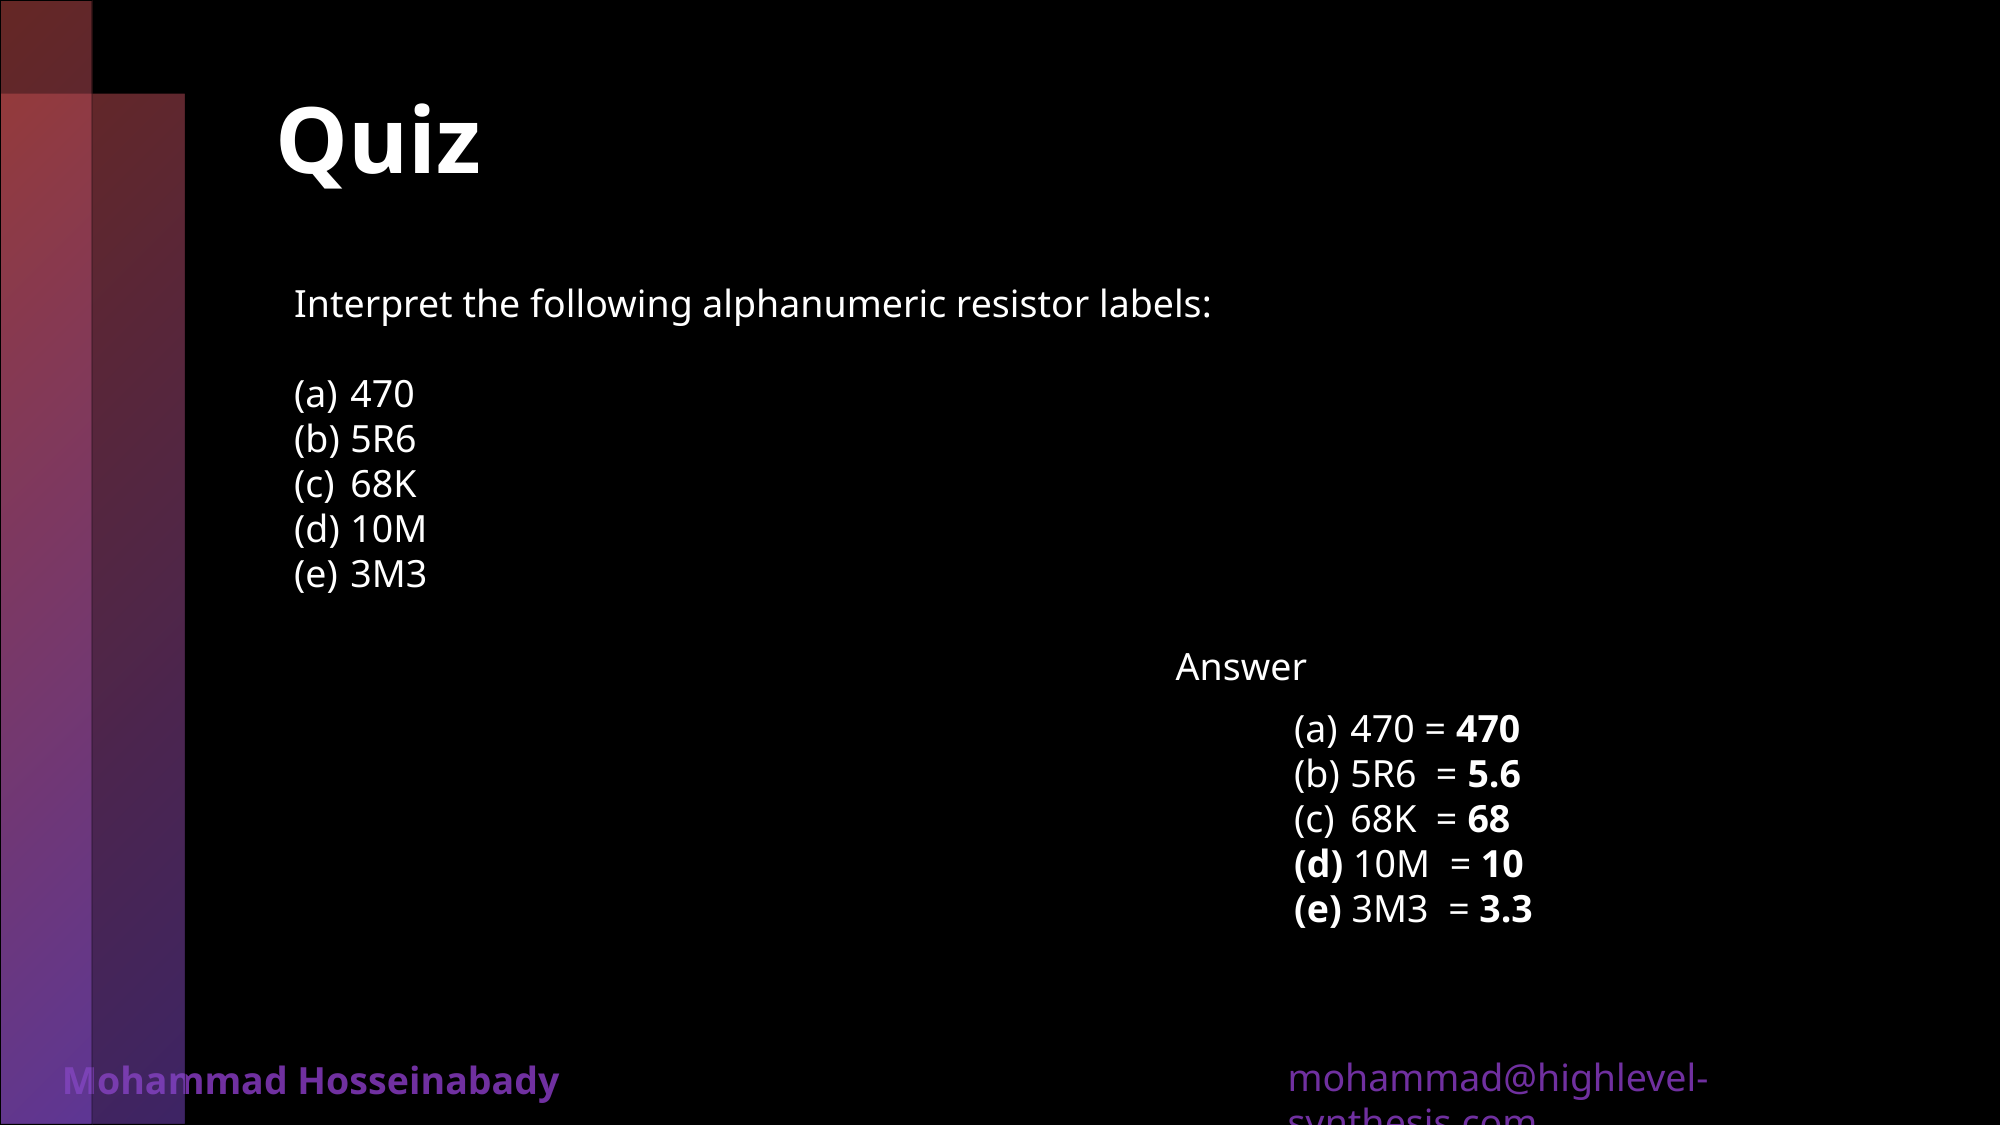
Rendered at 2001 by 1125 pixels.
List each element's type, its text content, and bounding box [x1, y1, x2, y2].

text_box Answer [1160, 635, 1323, 696]
title Quiz [260, 74, 1817, 329]
text_box Interpret the following alphanumeric resistor labels: 470 5R6 68K 10M 3M3 [279, 273, 1280, 603]
